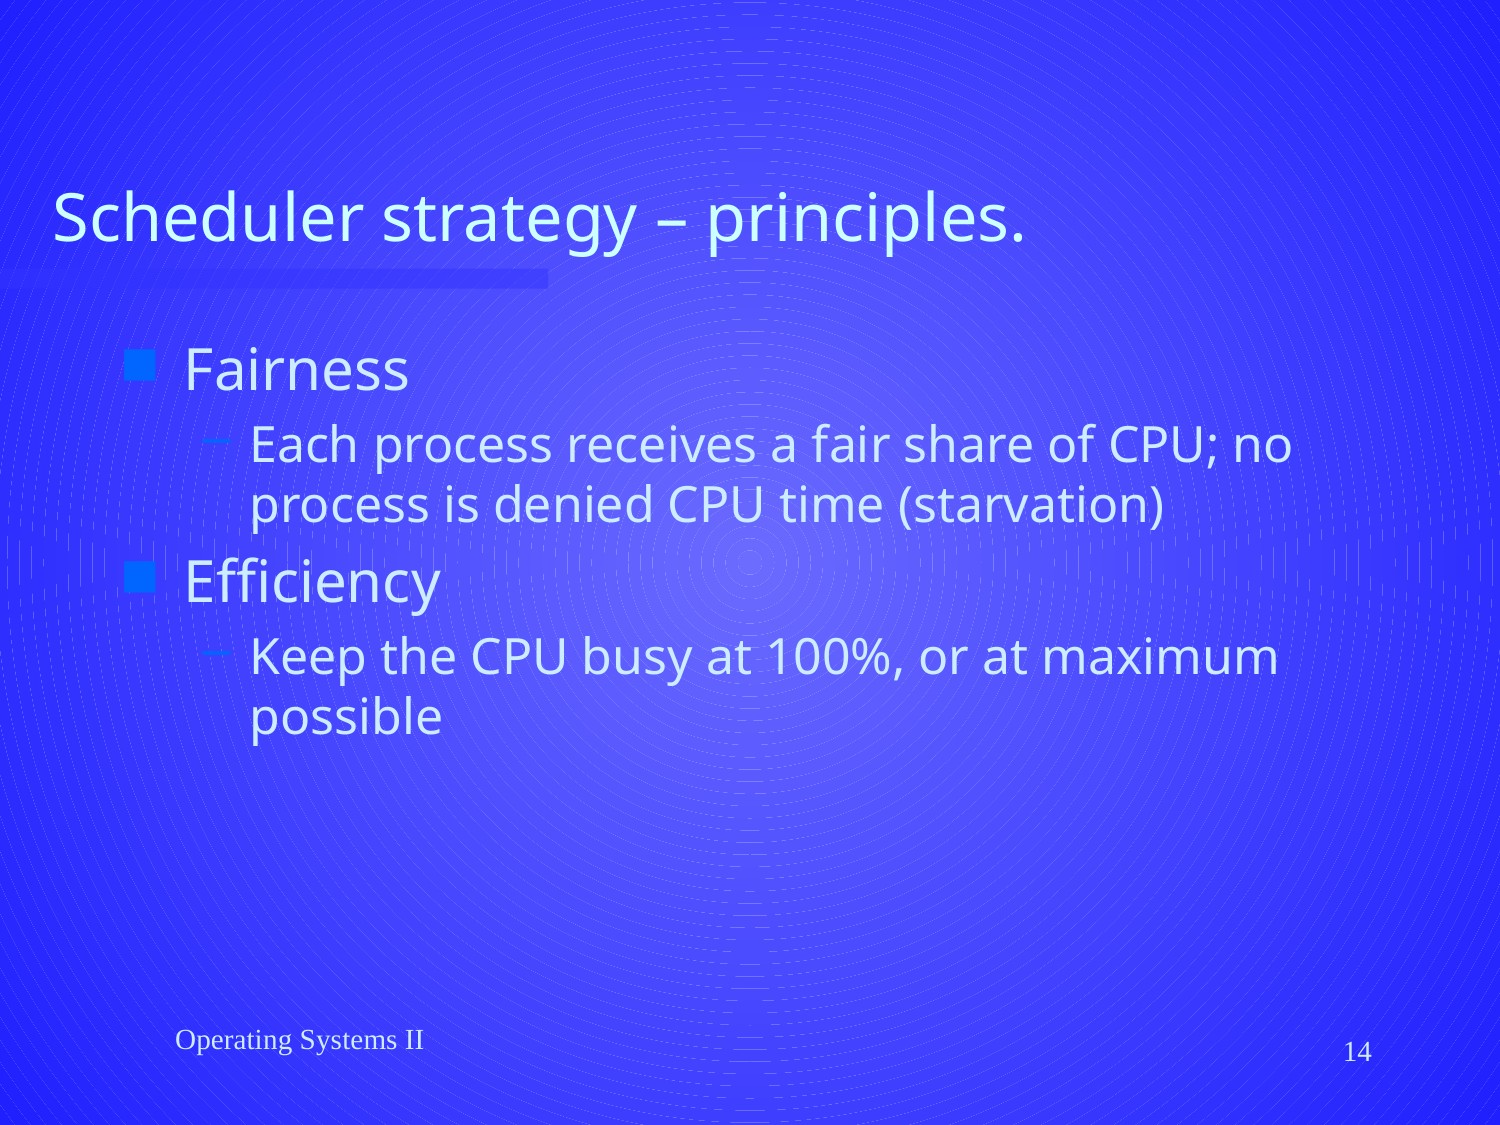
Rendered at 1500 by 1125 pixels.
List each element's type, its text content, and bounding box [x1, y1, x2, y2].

title Scheduler strategy – principles. [37, 75, 1313, 263]
slide_number 14 [1074, 1025, 1388, 1100]
list Fairness Each process receives a fair share of CPU; no process is denied CPU time (starvation) Efficiency Keep the CPU busy at 100%, or at maximum possible [112, 324, 1388, 1000]
footer Operating Systems II [62, 1012, 538, 1088]
